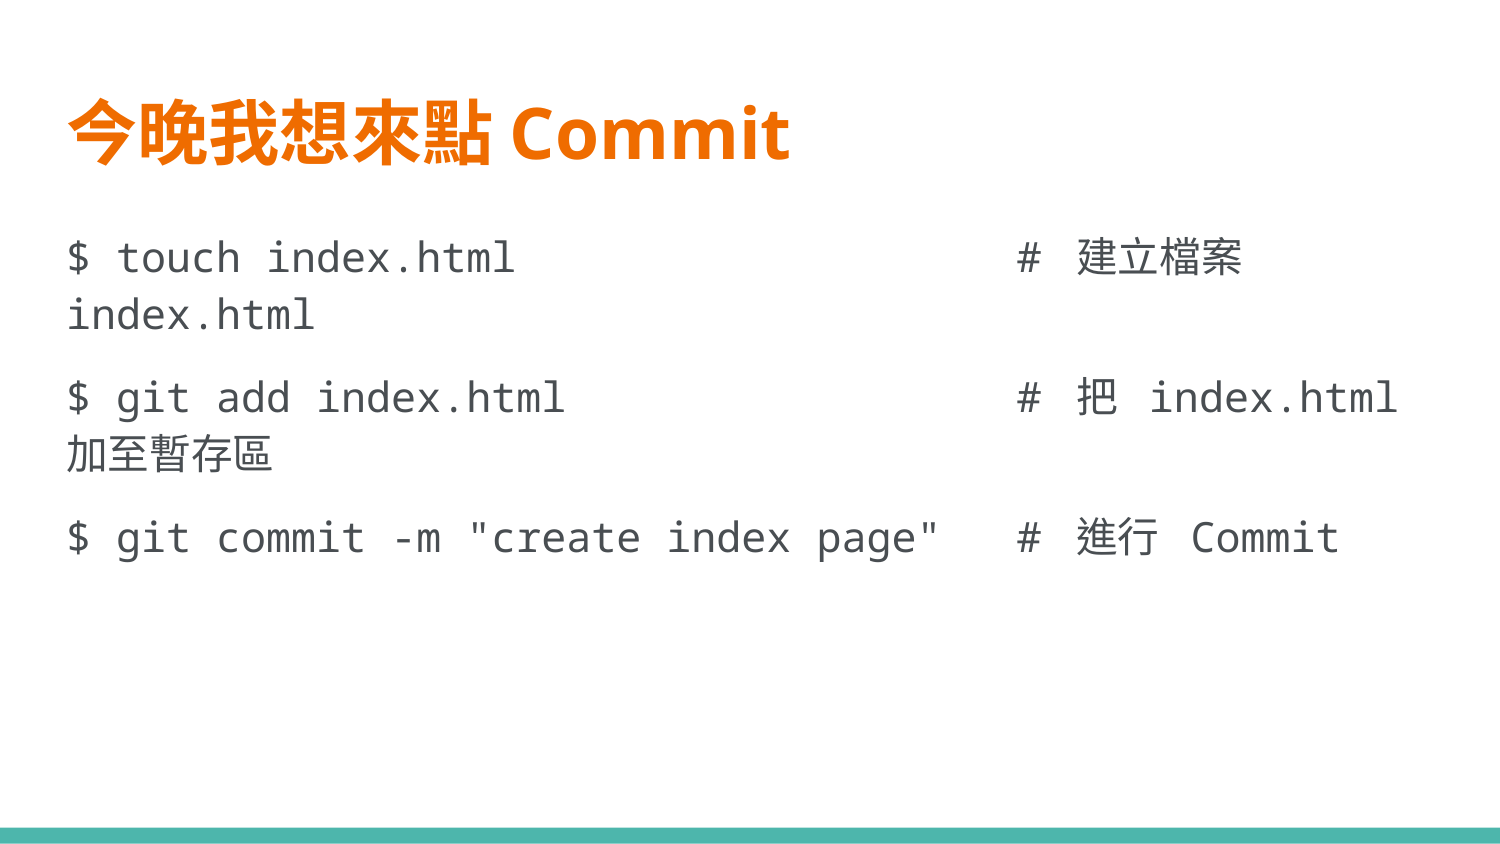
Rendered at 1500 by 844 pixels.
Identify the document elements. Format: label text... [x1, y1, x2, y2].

list $ touch index.html # 建立檔案 index.html $ git add index.html # 把 index.html 加至暫存區 $ git commit -m "create index page" # 進行 Commit [51, 207, 1449, 750]
title 今晚我想來點Commit [51, 72, 1449, 189]
